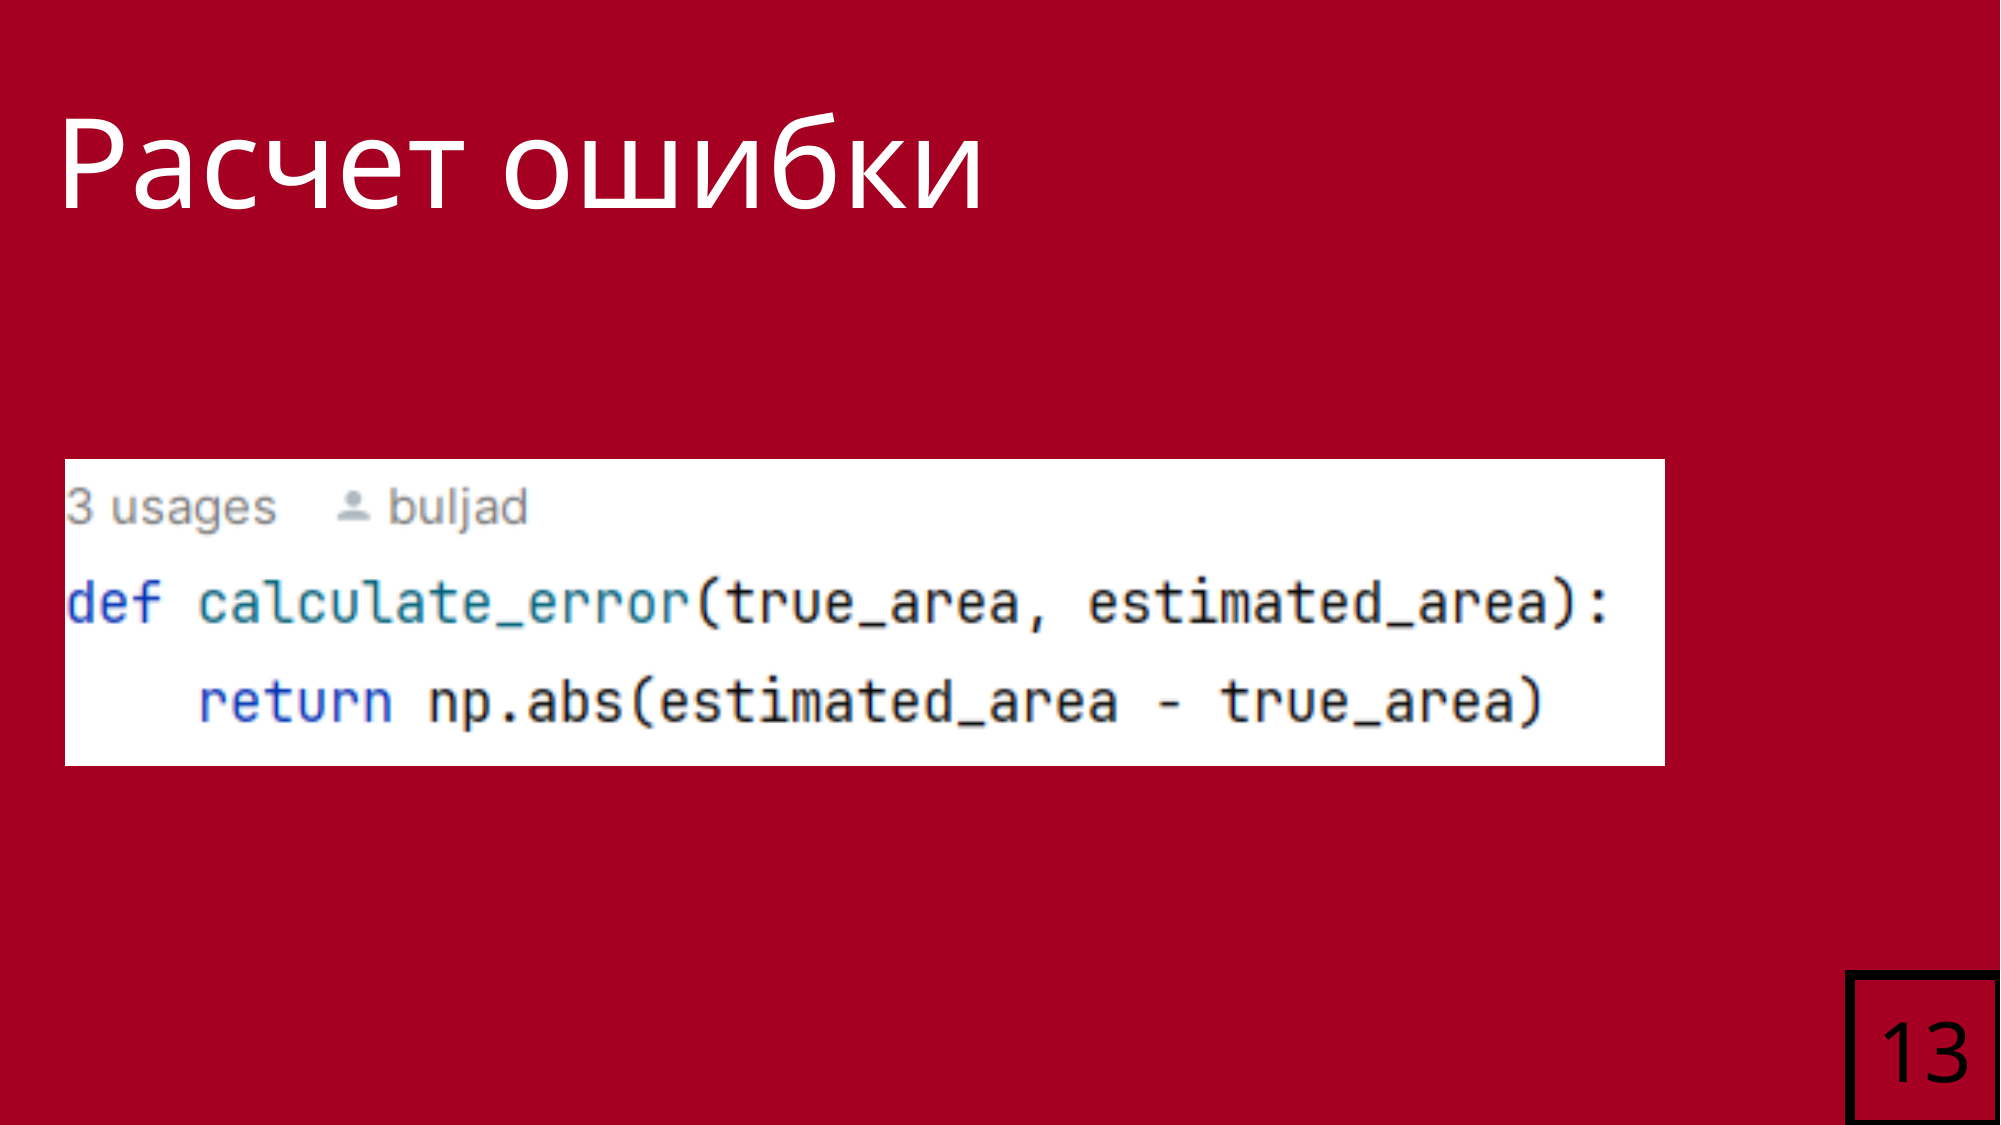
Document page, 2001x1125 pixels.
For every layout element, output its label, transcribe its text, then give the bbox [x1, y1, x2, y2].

picture [65, 459, 1665, 766]
text_box [1849, 974, 2000, 1125]
title Расчет ошибки [39, 92, 1540, 244]
text_box 13 [1862, 991, 1988, 1107]
